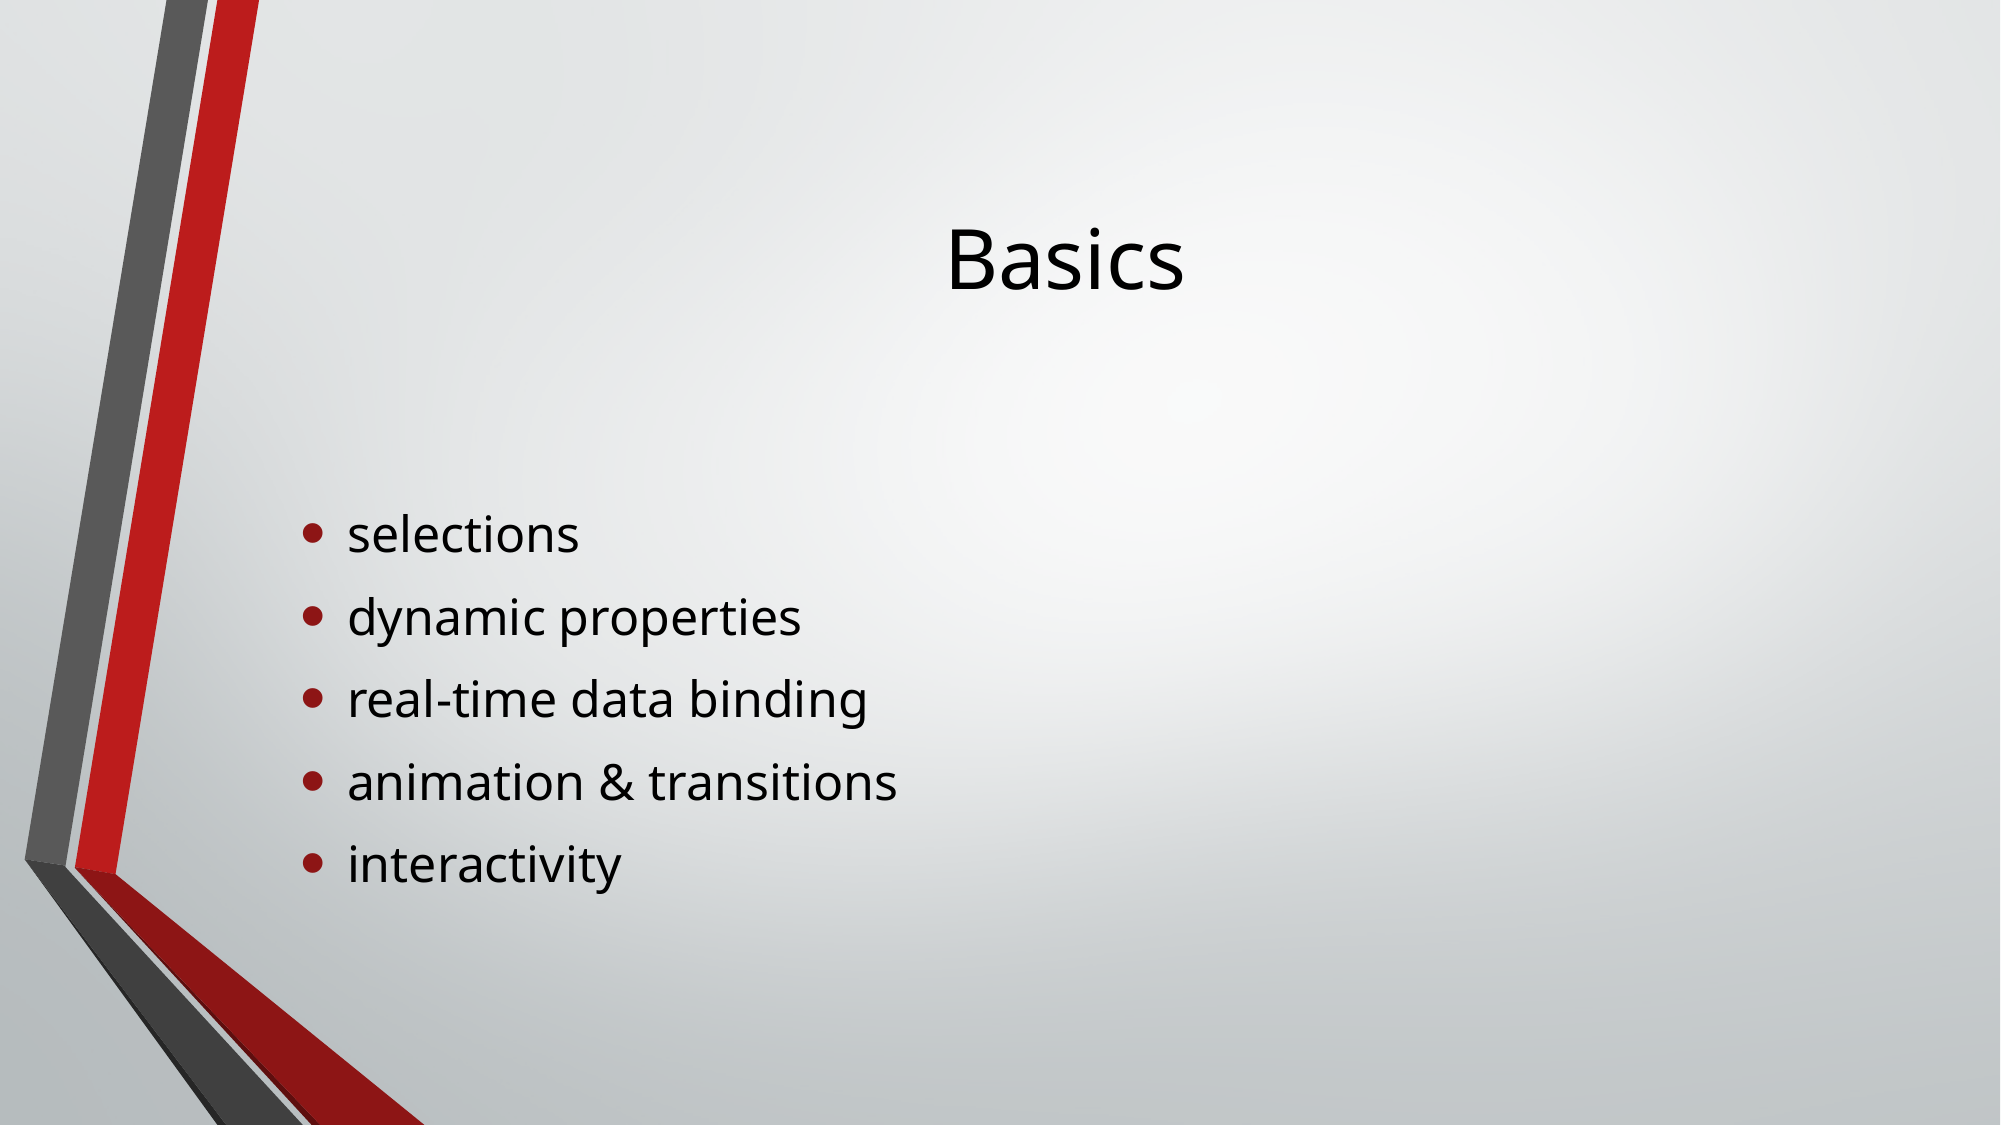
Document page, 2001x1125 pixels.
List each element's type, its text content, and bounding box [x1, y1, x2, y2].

title Basics [243, 112, 1887, 400]
list selections dynamic properties real-time data binding animation & transitions interactivity [285, 441, 1929, 954]
